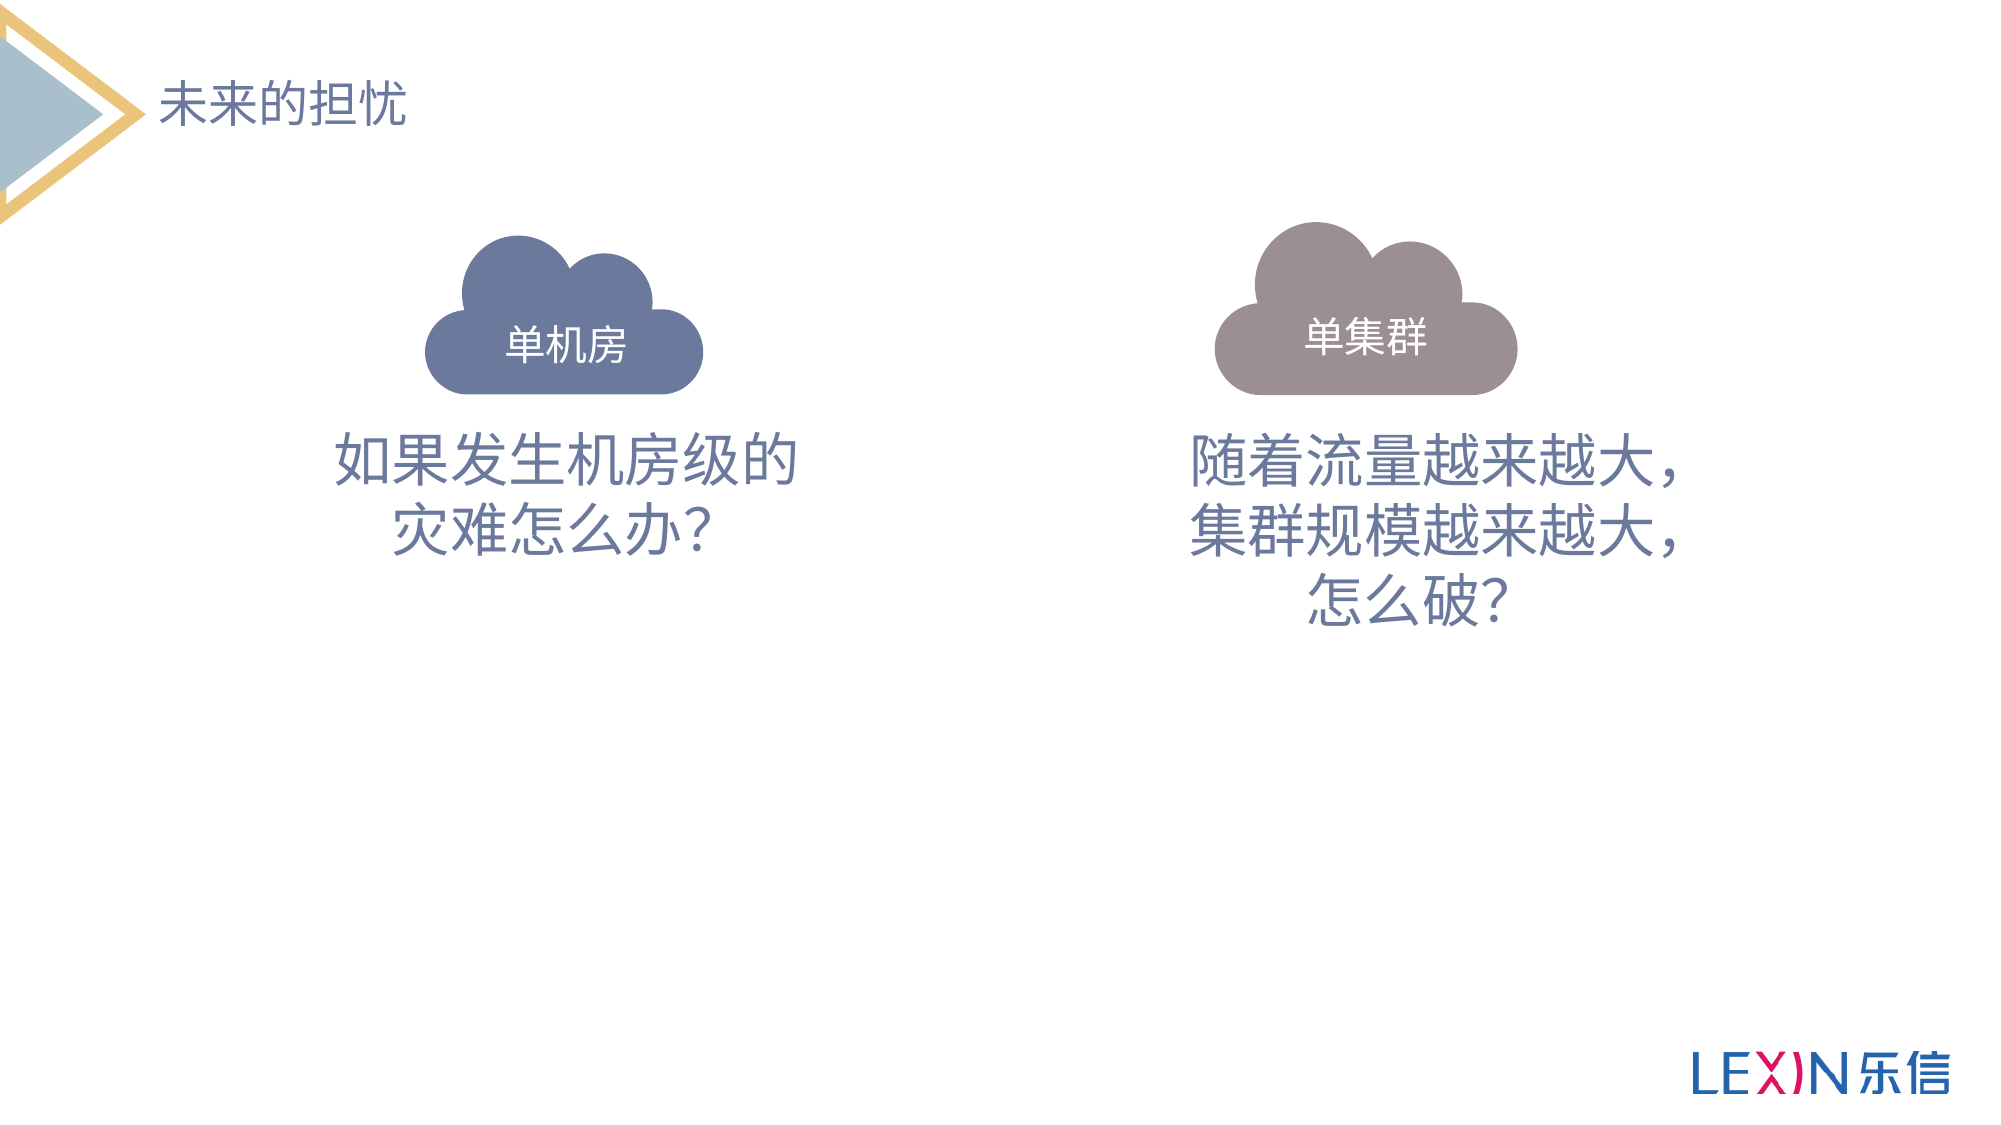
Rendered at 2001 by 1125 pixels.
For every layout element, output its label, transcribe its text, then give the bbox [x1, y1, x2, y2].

text_box 单机房 [462, 283, 671, 403]
text_box 单集群 [1262, 275, 1470, 395]
text_box 未来的担忧 [143, 65, 583, 141]
text_box [0, 10, 138, 219]
picture [1693, 1051, 1950, 1094]
text_box 随着流量越来越大，集群规模越来越大，怎么破？ [1171, 416, 1673, 642]
text_box [671, 310, 704, 394]
text_box [0, 34, 105, 194]
text_box 如果发生机房级的灾难怎么办？ [316, 415, 818, 571]
text_box [1214, 222, 1518, 396]
text_box [462, 235, 649, 283]
text_box [425, 310, 462, 395]
